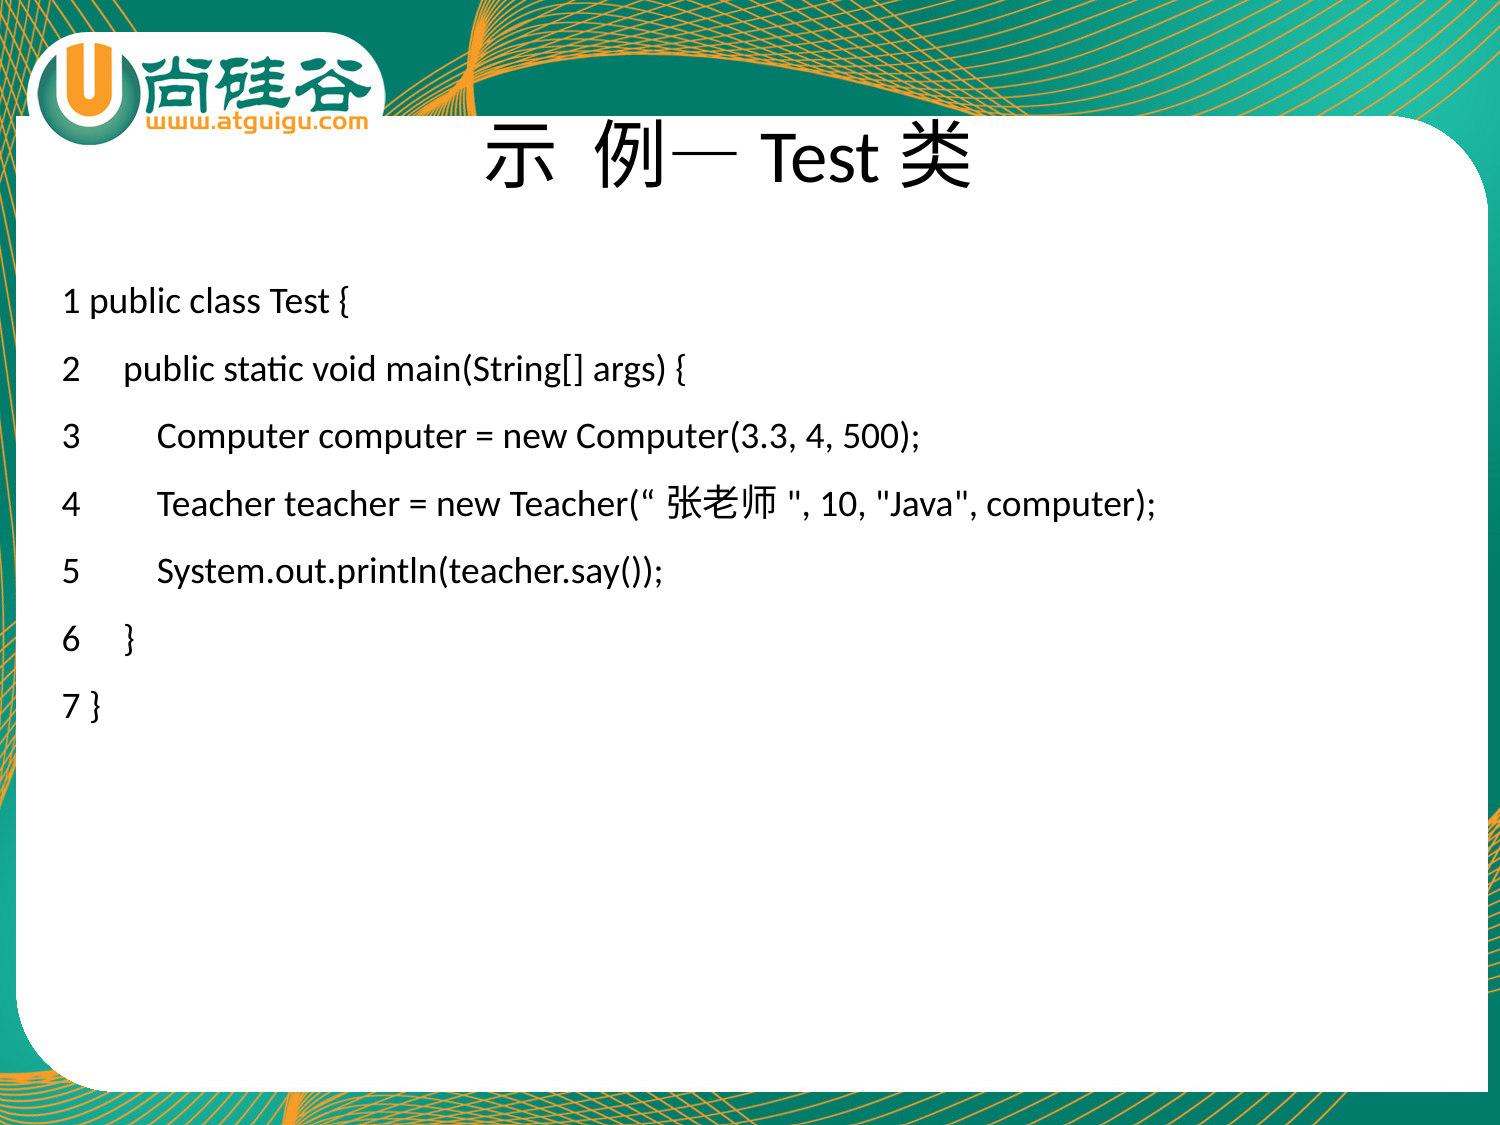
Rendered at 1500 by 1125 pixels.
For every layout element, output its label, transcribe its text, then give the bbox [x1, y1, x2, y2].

picture [0, 0, 1500, 1125]
title 示 例—Test类 [468, 82, 1140, 223]
text_box 1 public class Test { 2 public static void main(String[] args) { 3 Computer computer = new Computer(3.3, 4, 500); 4 Teacher teacher = new Teacher(“张老师", 10, "Java", computer); 5 System.out.println(teacher.say()); 6 } 7 } [46, 246, 1447, 734]
